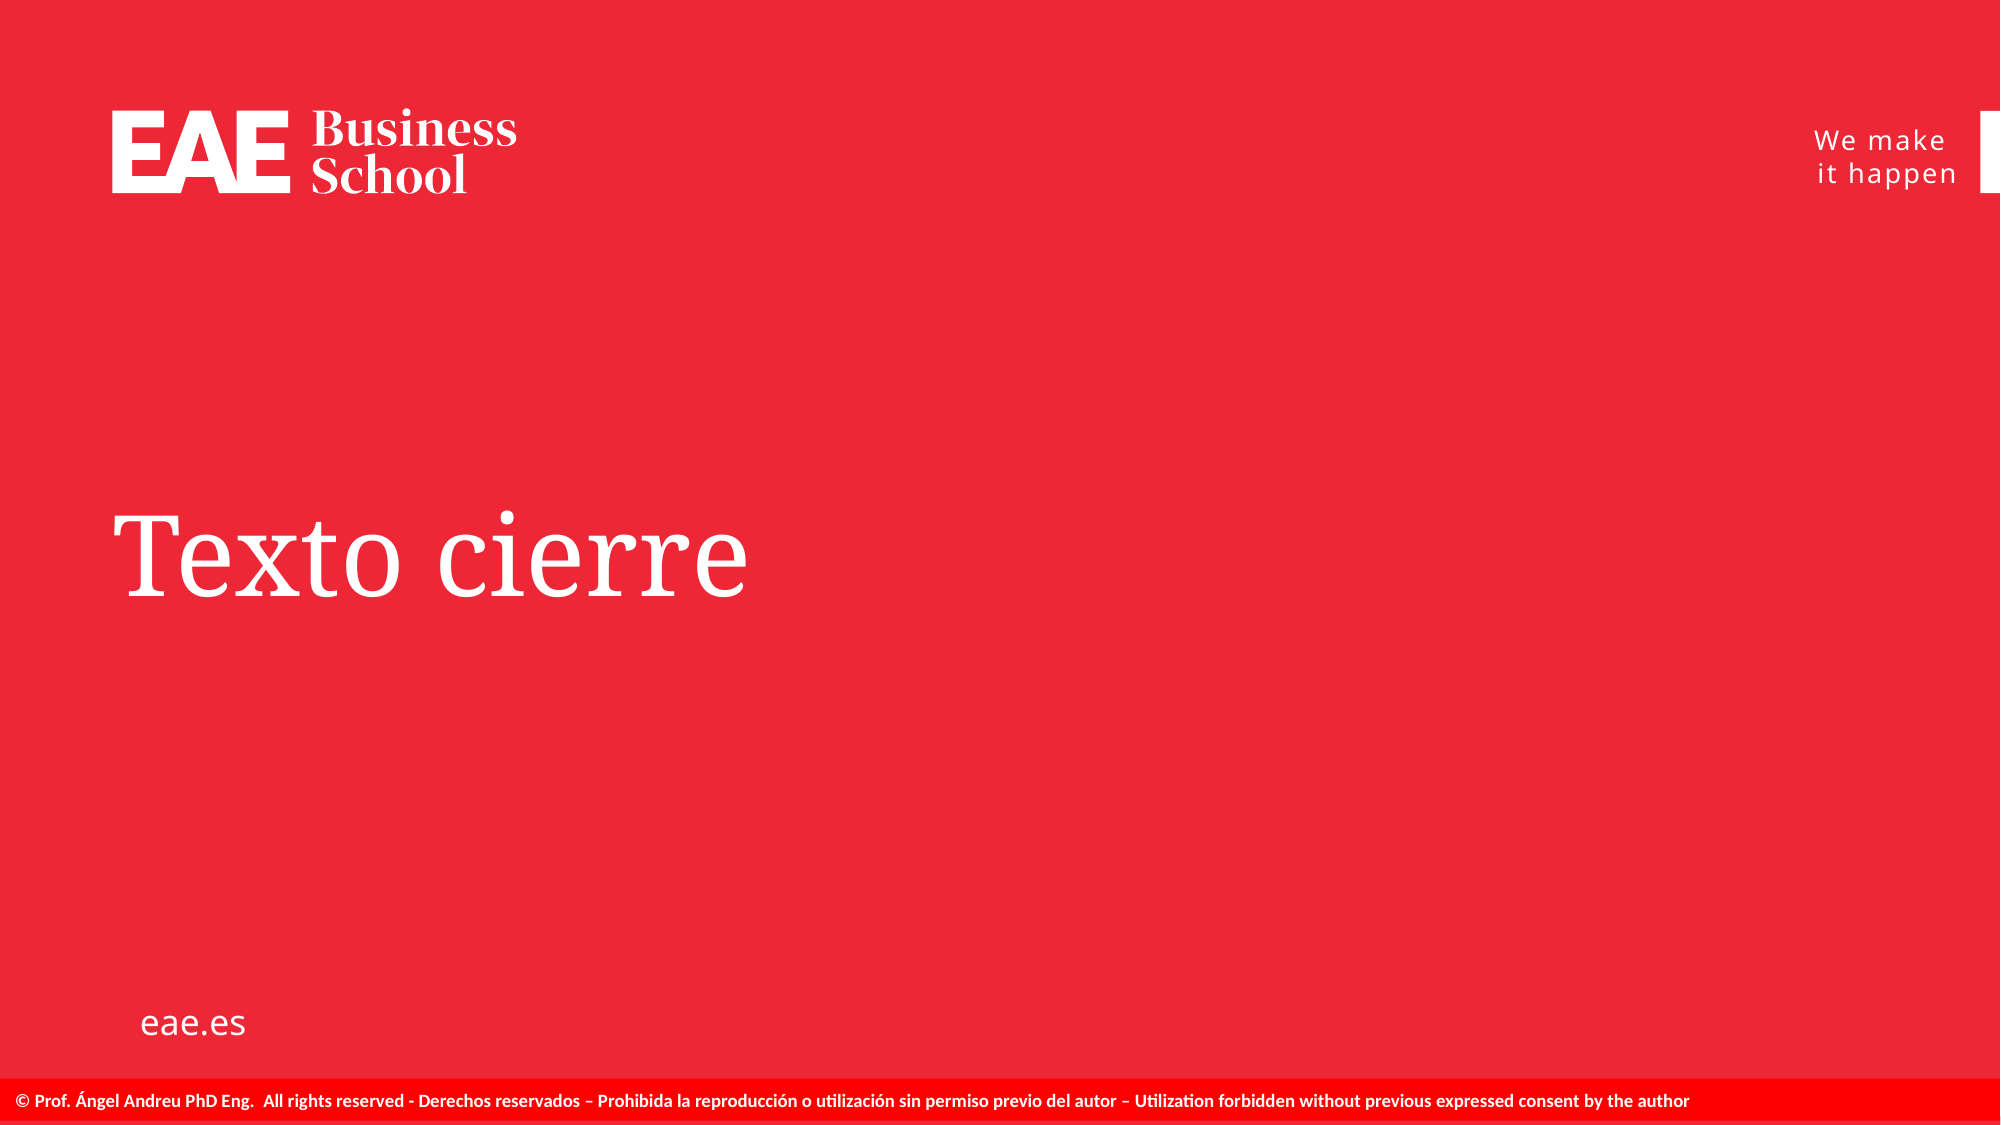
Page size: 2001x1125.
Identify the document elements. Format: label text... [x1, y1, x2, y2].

title Texto cierre [97, 491, 1750, 763]
